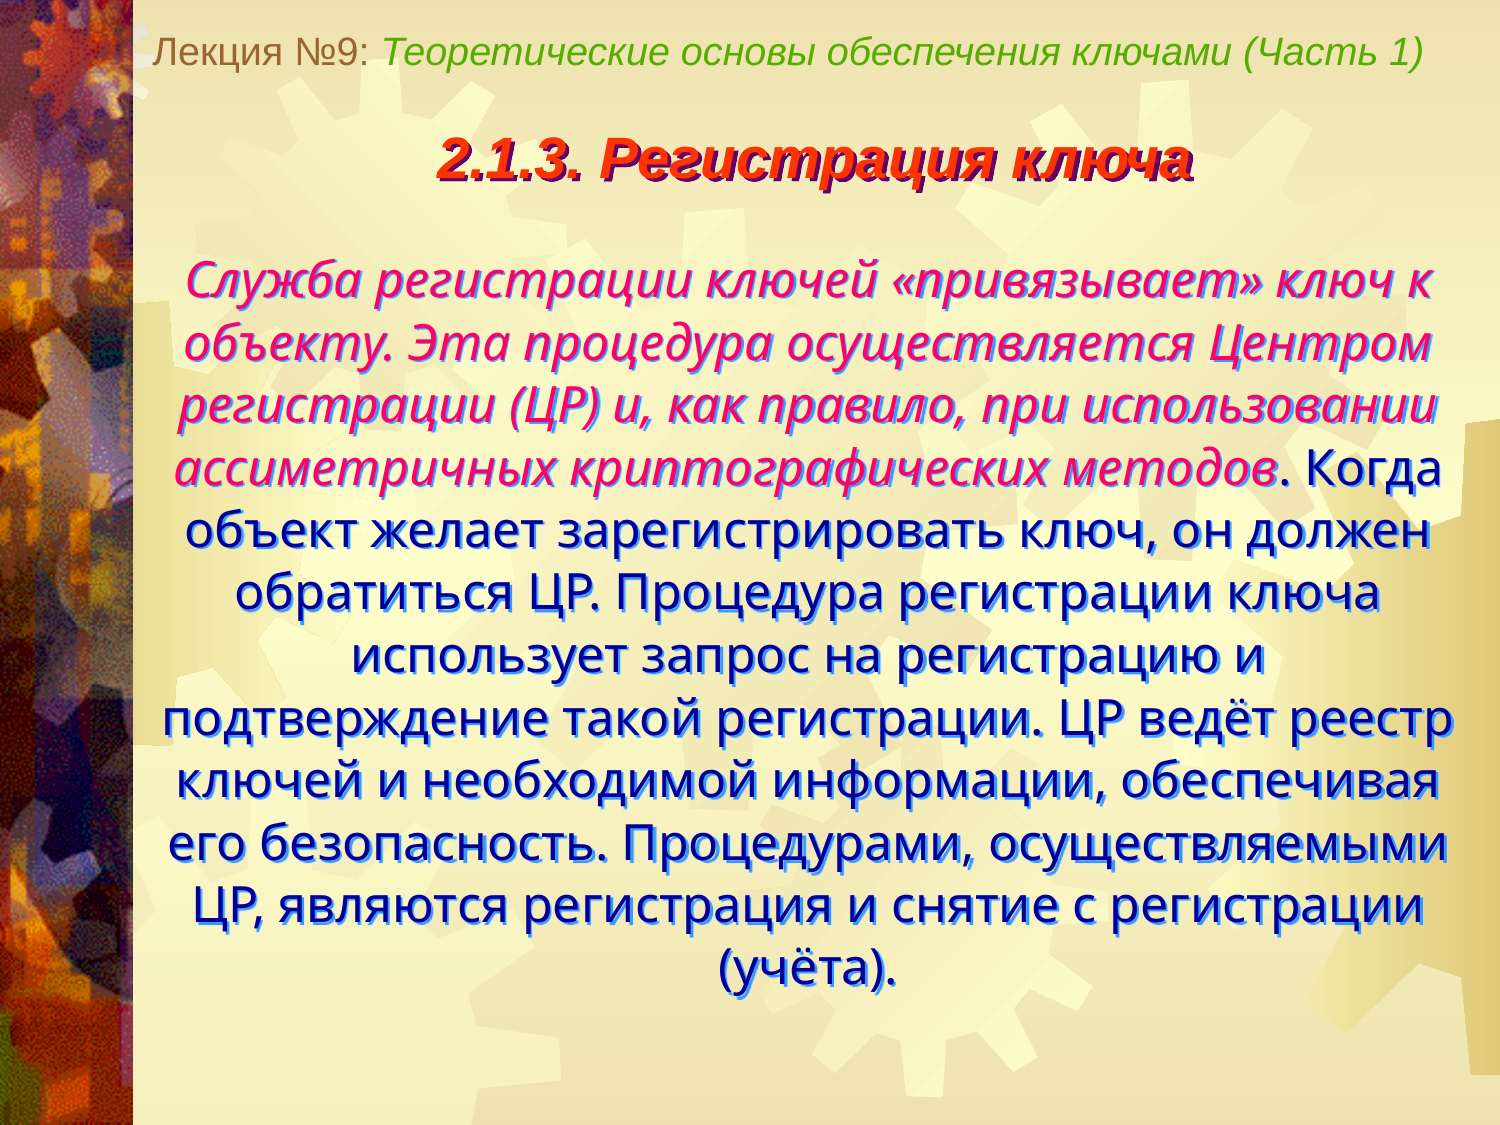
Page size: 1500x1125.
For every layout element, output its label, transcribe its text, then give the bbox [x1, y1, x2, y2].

text_box Лекция №9: Теоретические основы обеспечения ключами (Часть 1) [130, 31, 1500, 74]
picture [0, 0, 133, 1125]
text_box Служба регистрации ключей «привязывает» ключ к объекту. Эта процедура осуществляется Центром регистрации (ЦР) и, как правило, при использовании ассиметричных криптографических методов. Когда объект желает зарегистрировать ключ, он должен обратиться ЦР. Процедура регистрации ключа использует запрос на регистрацию и подтверждение такой регистрации. ЦР ведёт реестр ключей и необходимой информации, обеспечивая его безопасность. Процедурами, осуществляемыми ЦР, являются регистрация и снятие с регистрации (учёта). [152, 245, 1465, 995]
text_box 2.1.3. Регистрация ключа [130, 125, 1500, 191]
